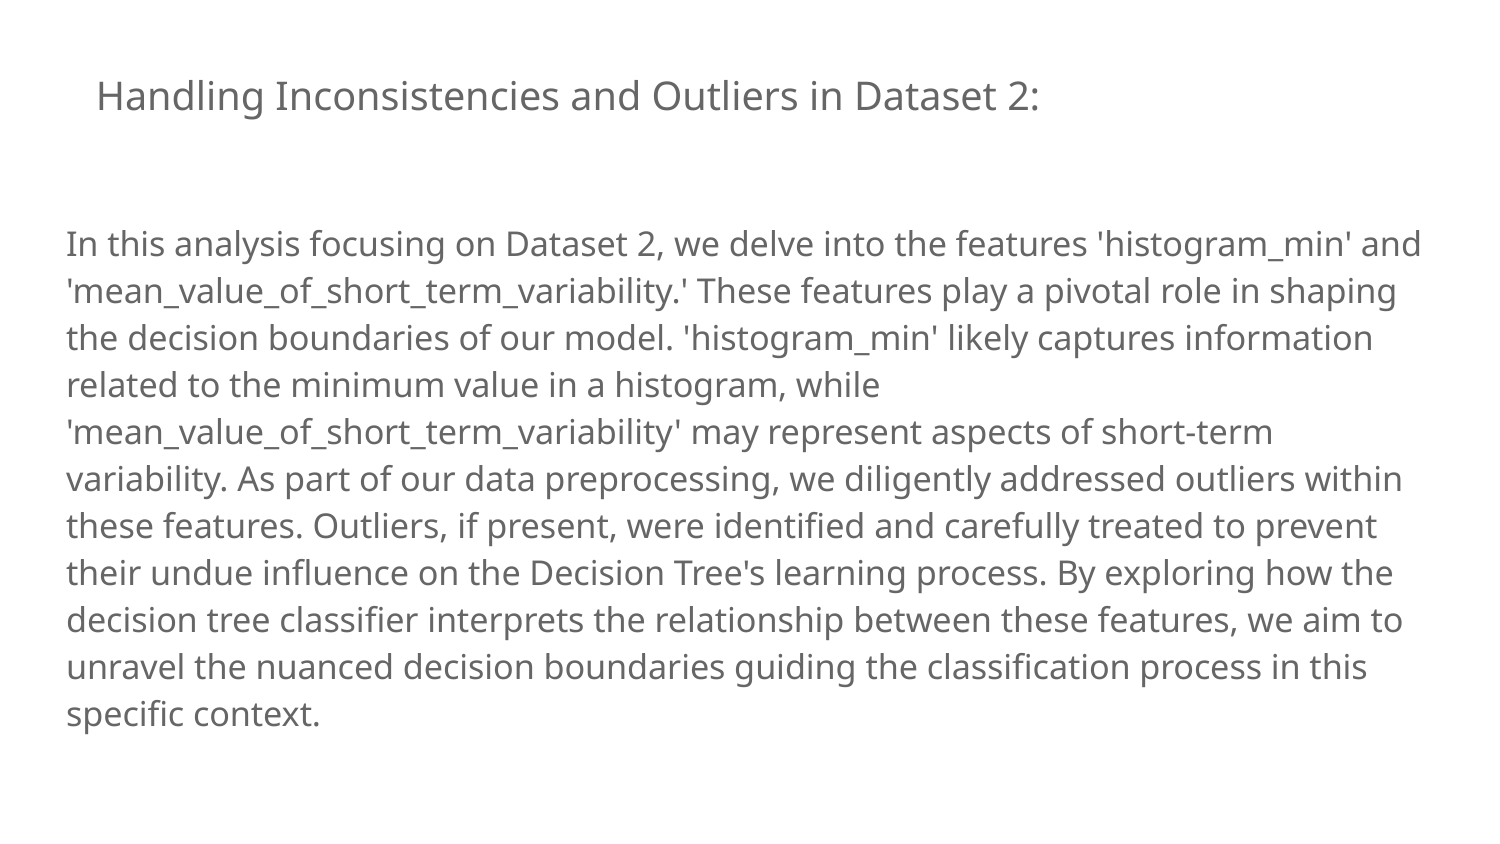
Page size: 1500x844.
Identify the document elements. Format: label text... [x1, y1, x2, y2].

text_box Handling Inconsistencies and Outliers in Dataset 2: [80, 53, 1479, 146]
list In this analysis focusing on Dataset 2, we delve into the features 'histogram_min' and 'mean_value_of_short_term_variability.' These features play a pivotal role in shaping the decision boundaries of our model. 'histogram_min' likely captures information related to the minimum value in a histogram, while 'mean_value_of_short_term_variability' may represent aspects of short-term variability. As part of our data preprocessing, we diligently addressed outliers within these features. Outliers, if present, were identified and carefully treated to prevent their undue influence on the Decision Tree's learning process. By exploring how the decision tree classifier interprets the relationship between these features, we aim to unravel the nuanced decision boundaries guiding the classification process in this specific context. [51, 201, 1449, 750]
